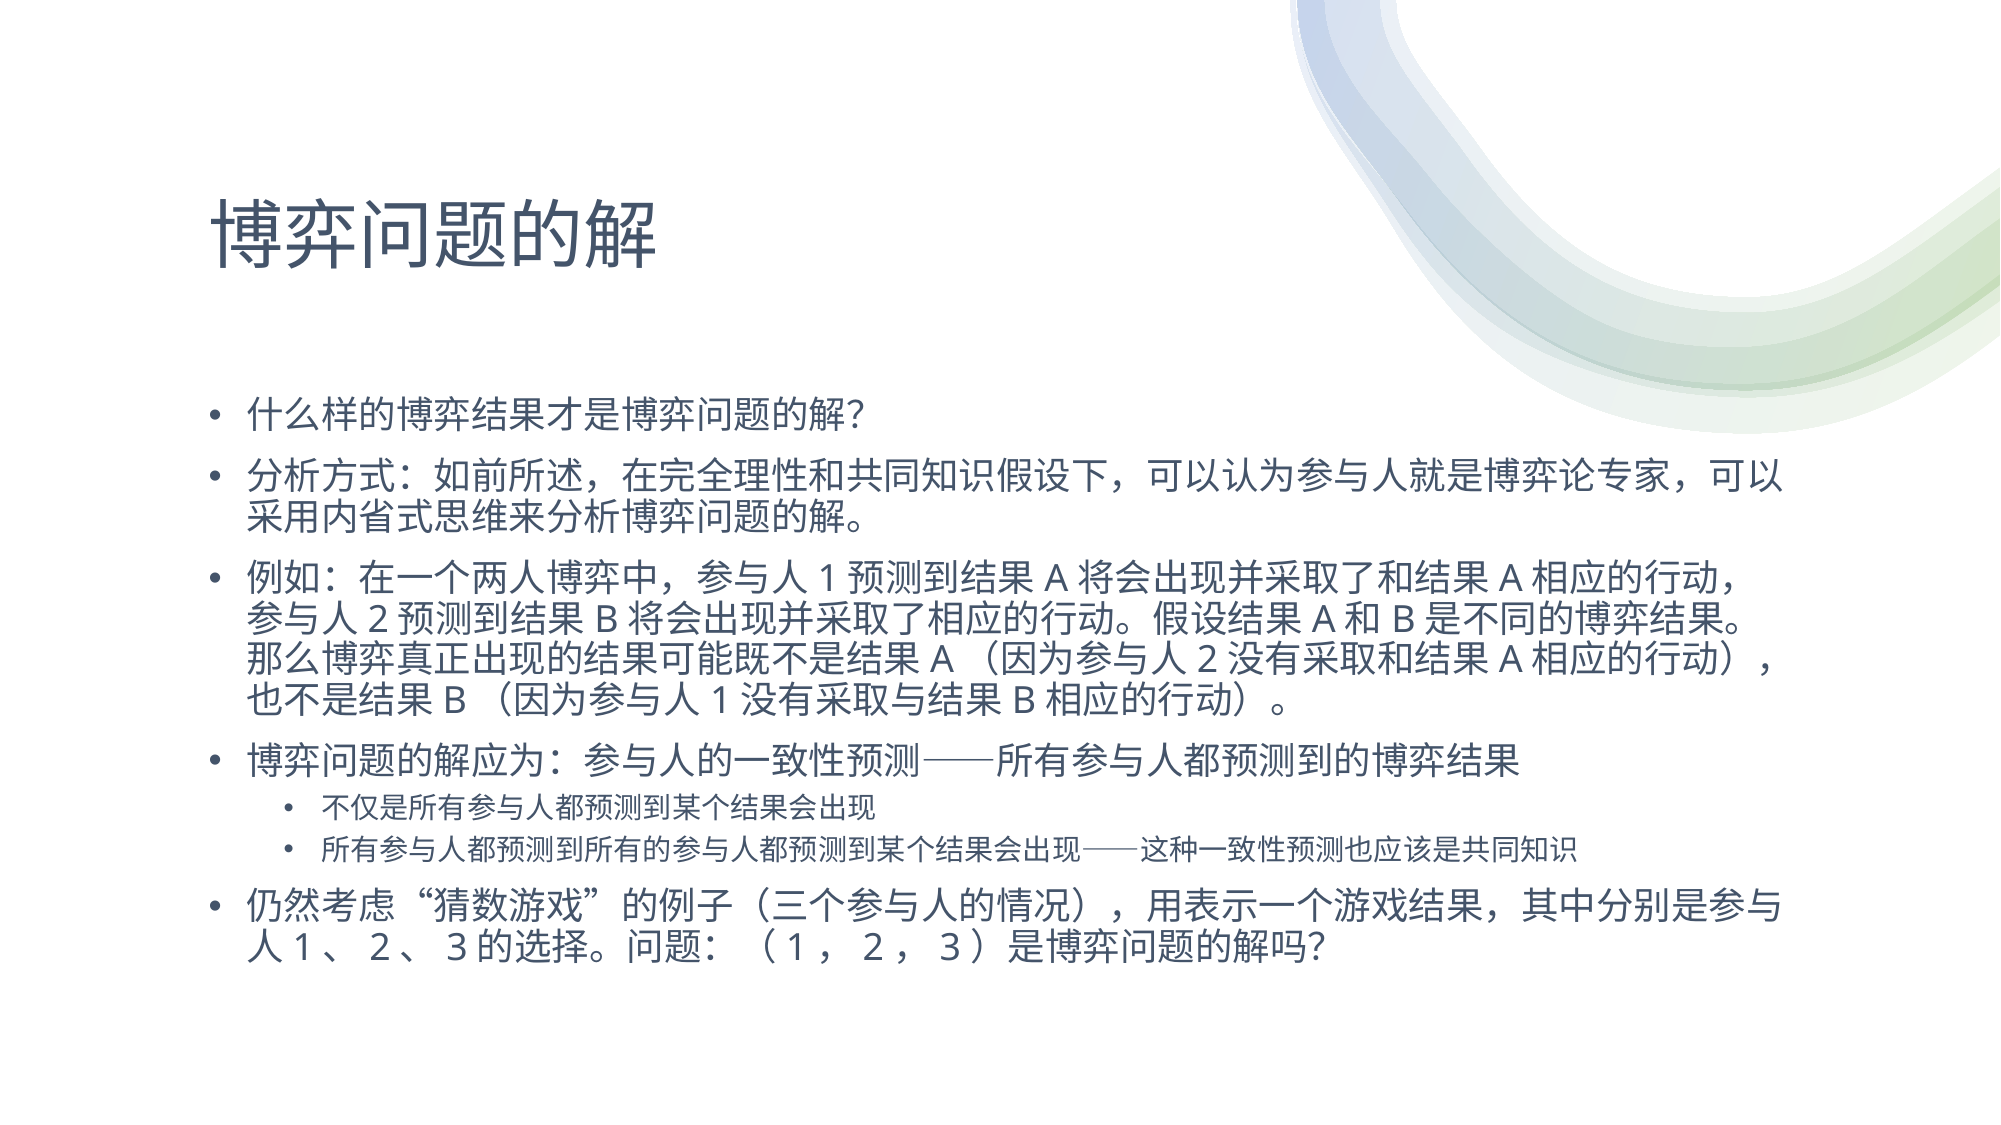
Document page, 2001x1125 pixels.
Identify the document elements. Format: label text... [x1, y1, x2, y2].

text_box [1290, 0, 2000, 434]
title 博弈问题的解 [193, 111, 1290, 287]
text_box [0, 0, 2000, 1125]
